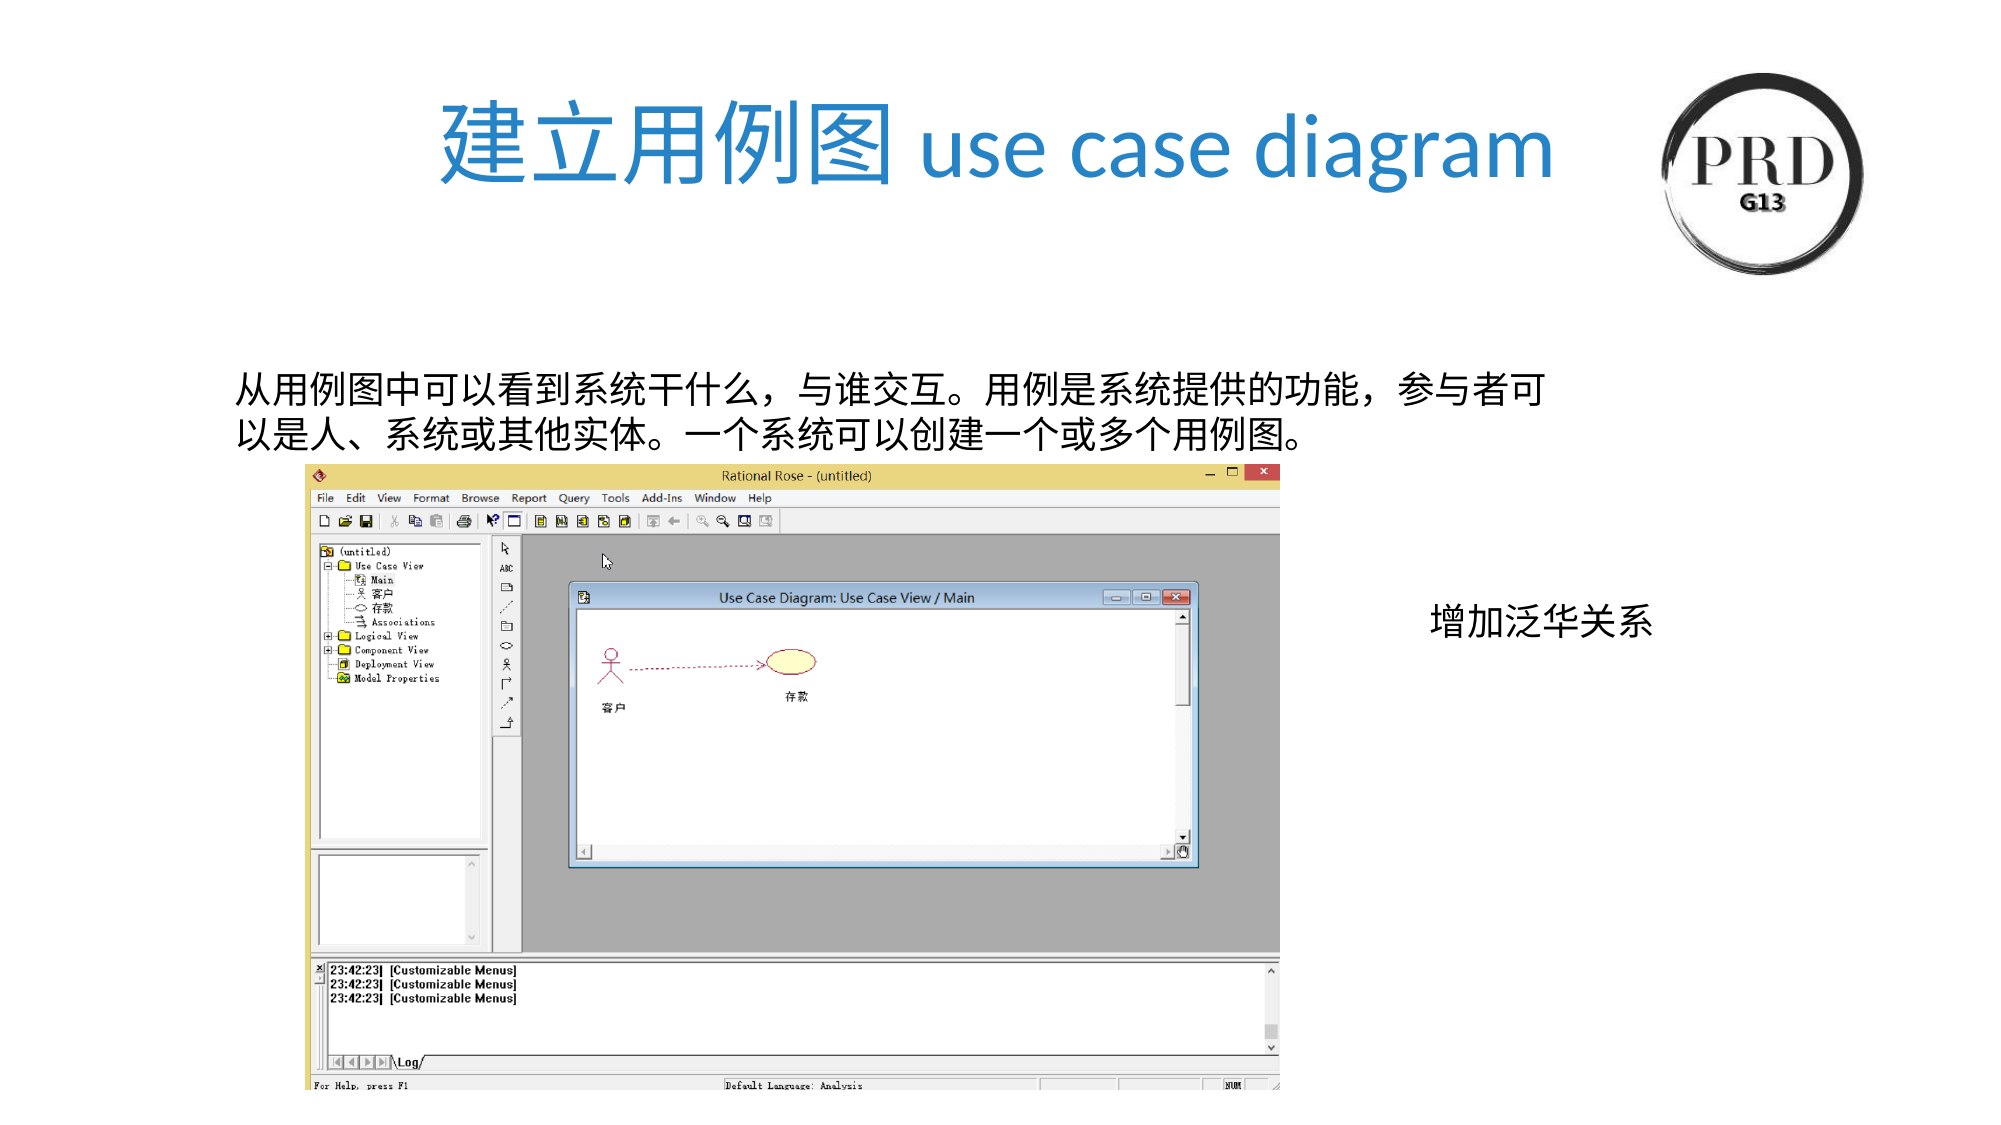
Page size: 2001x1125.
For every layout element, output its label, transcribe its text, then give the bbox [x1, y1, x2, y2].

text_box 增加泛华关系 [1414, 590, 1736, 650]
picture [1609, 29, 1912, 316]
text_box 从用例图中可以看到系统干什么，与谁交互。用例是系统提供的功能，参与者可以是人、系统或其他实体。一个系统可以创建一个或多个用例图。 [219, 358, 1577, 464]
picture [305, 464, 1280, 1090]
title 建立用例图use case diagram [97, 47, 1604, 235]
